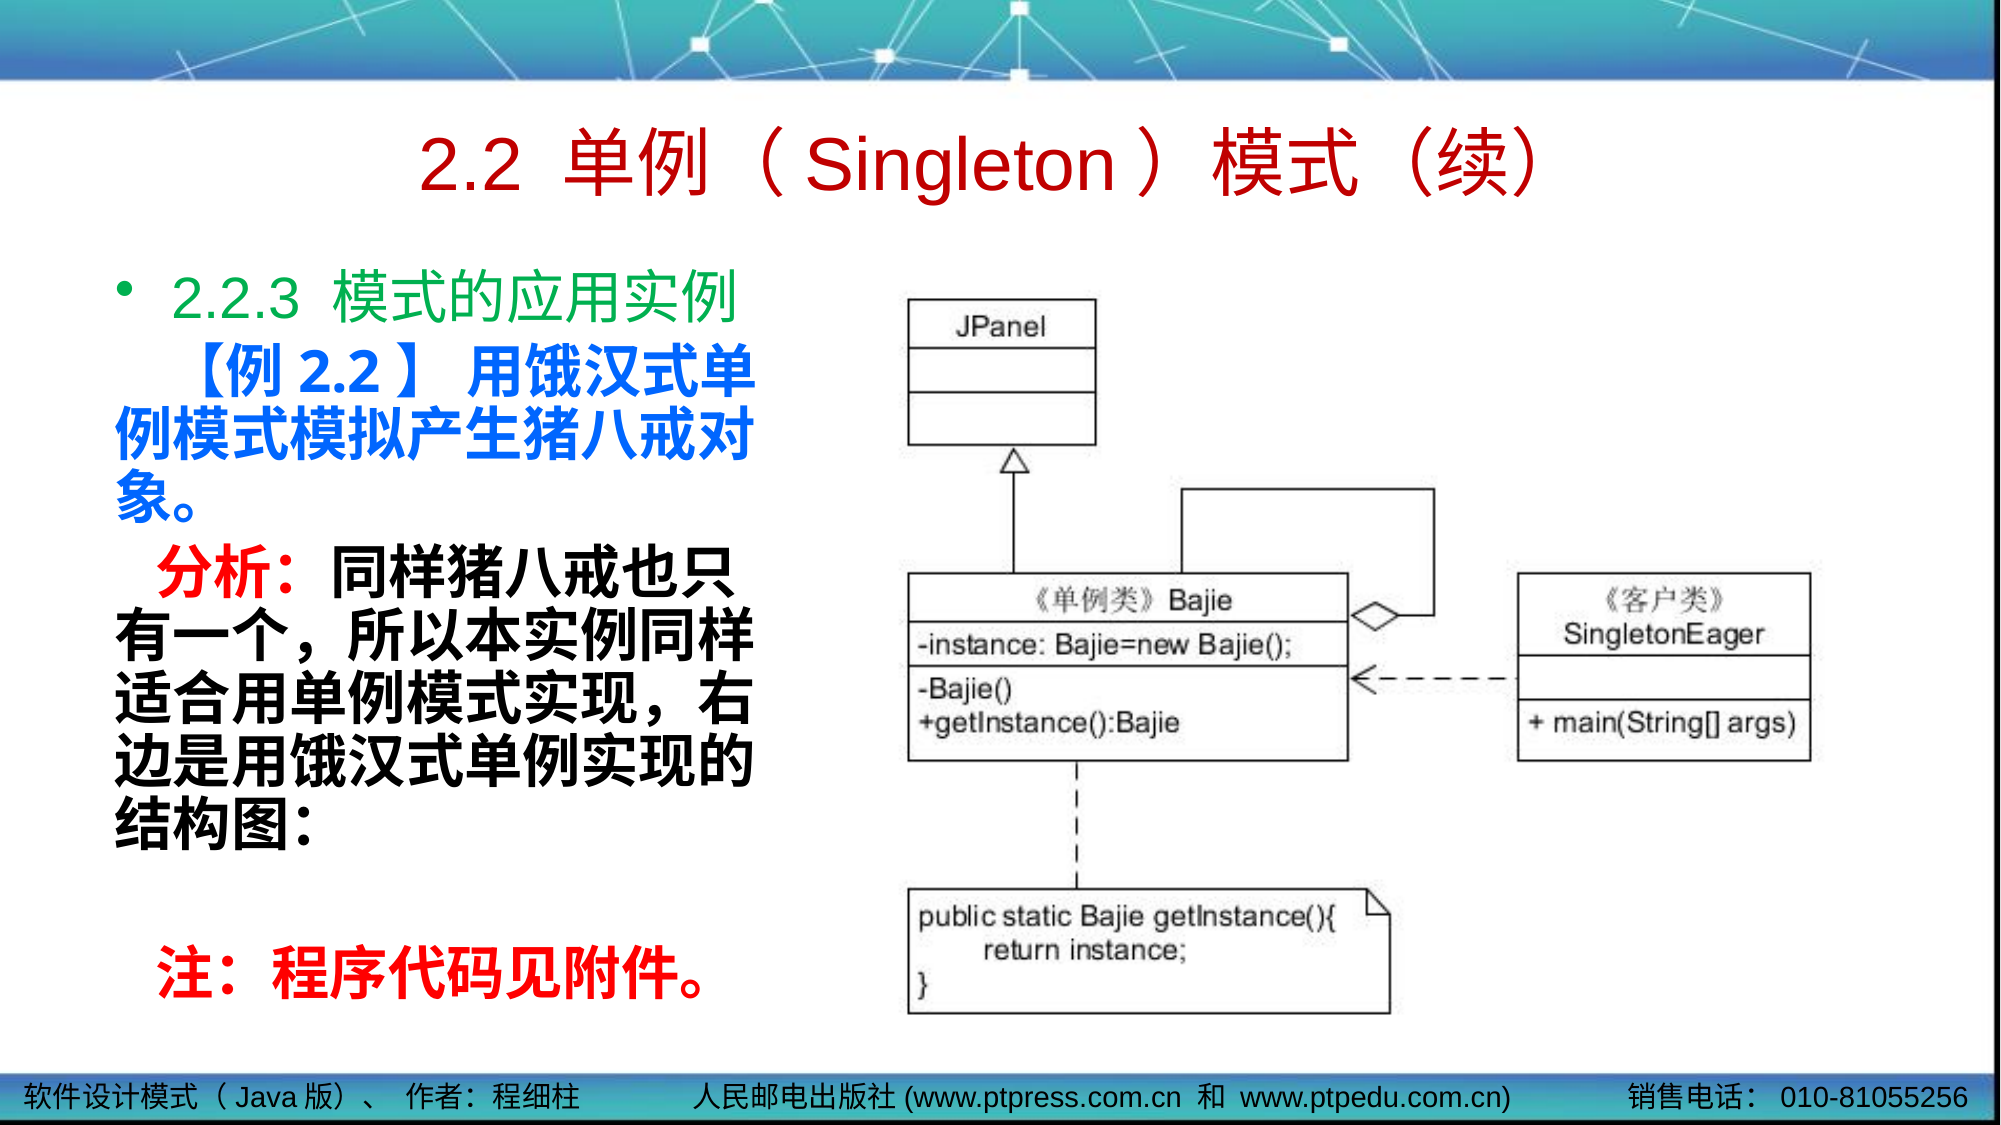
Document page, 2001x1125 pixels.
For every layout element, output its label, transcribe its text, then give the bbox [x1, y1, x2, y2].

picture [0, 0, 2001, 1125]
list 2.2.3 模式的应用实例 【例2.2】 用饿汉式单例模式模拟产生猪八戒对象。 分析：同样猪八戒也只有一个，所以本实例同样适合用单例模式实现，右边是用饿汉式单例实现的结构图： 注：程序代码见附件。 [99, 260, 804, 1022]
slide_number 销售电话：010-81055256 [1557, 1071, 1984, 1125]
footer 人民邮电出版社(www.ptpress.com.cn 和 www.ptpedu.com.cn) [647, 1071, 1557, 1125]
title 2.2 单例（Singleton）模式（续） [102, 101, 1903, 221]
slide_number 软件设计模式（Java版）、 作者：程细柱 [8, 1071, 647, 1125]
